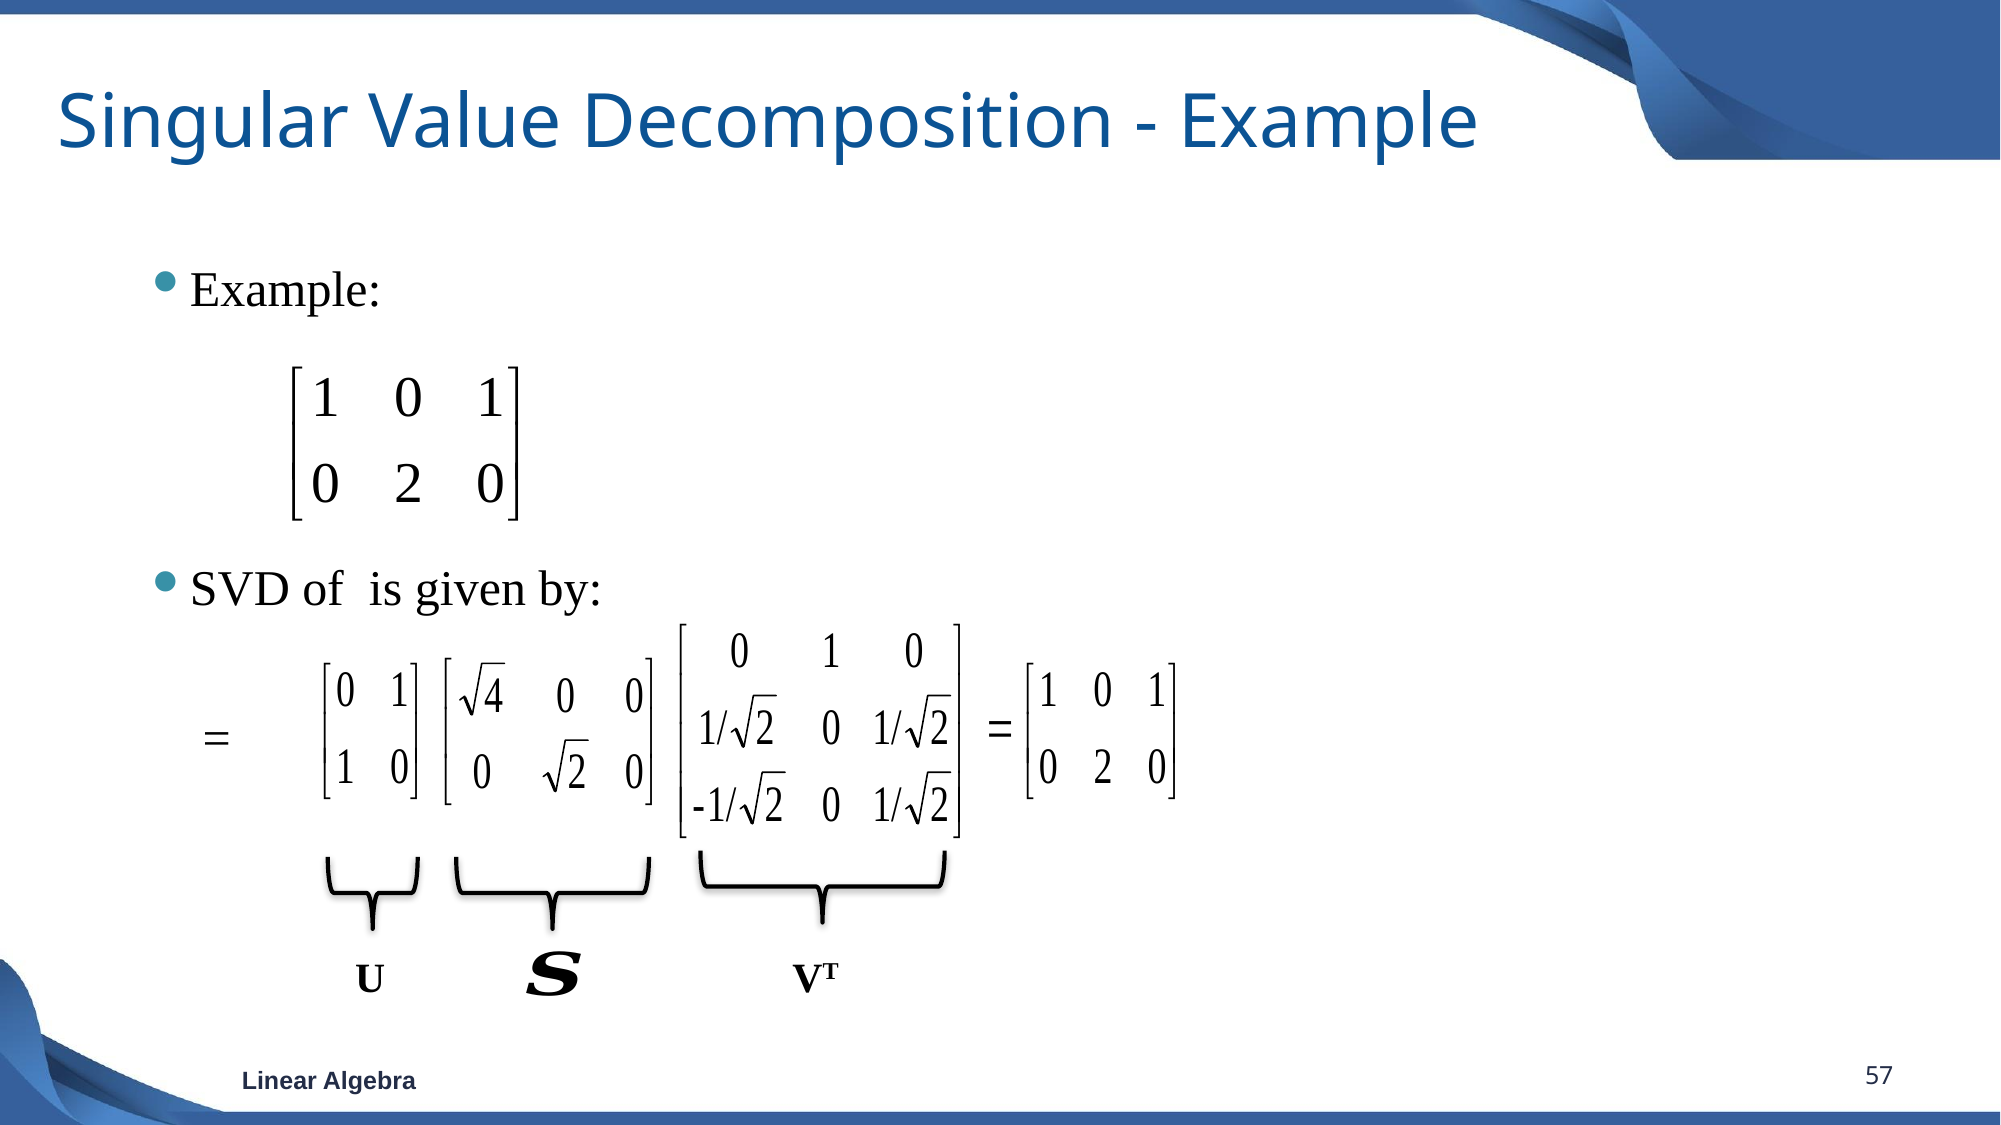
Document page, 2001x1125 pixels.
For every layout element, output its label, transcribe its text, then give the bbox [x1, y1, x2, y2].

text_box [314, 611, 1190, 1024]
title Singular Value Decomposition - Example [42, 14, 1768, 233]
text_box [279, 357, 540, 531]
picture [0, 0, 2001, 1125]
